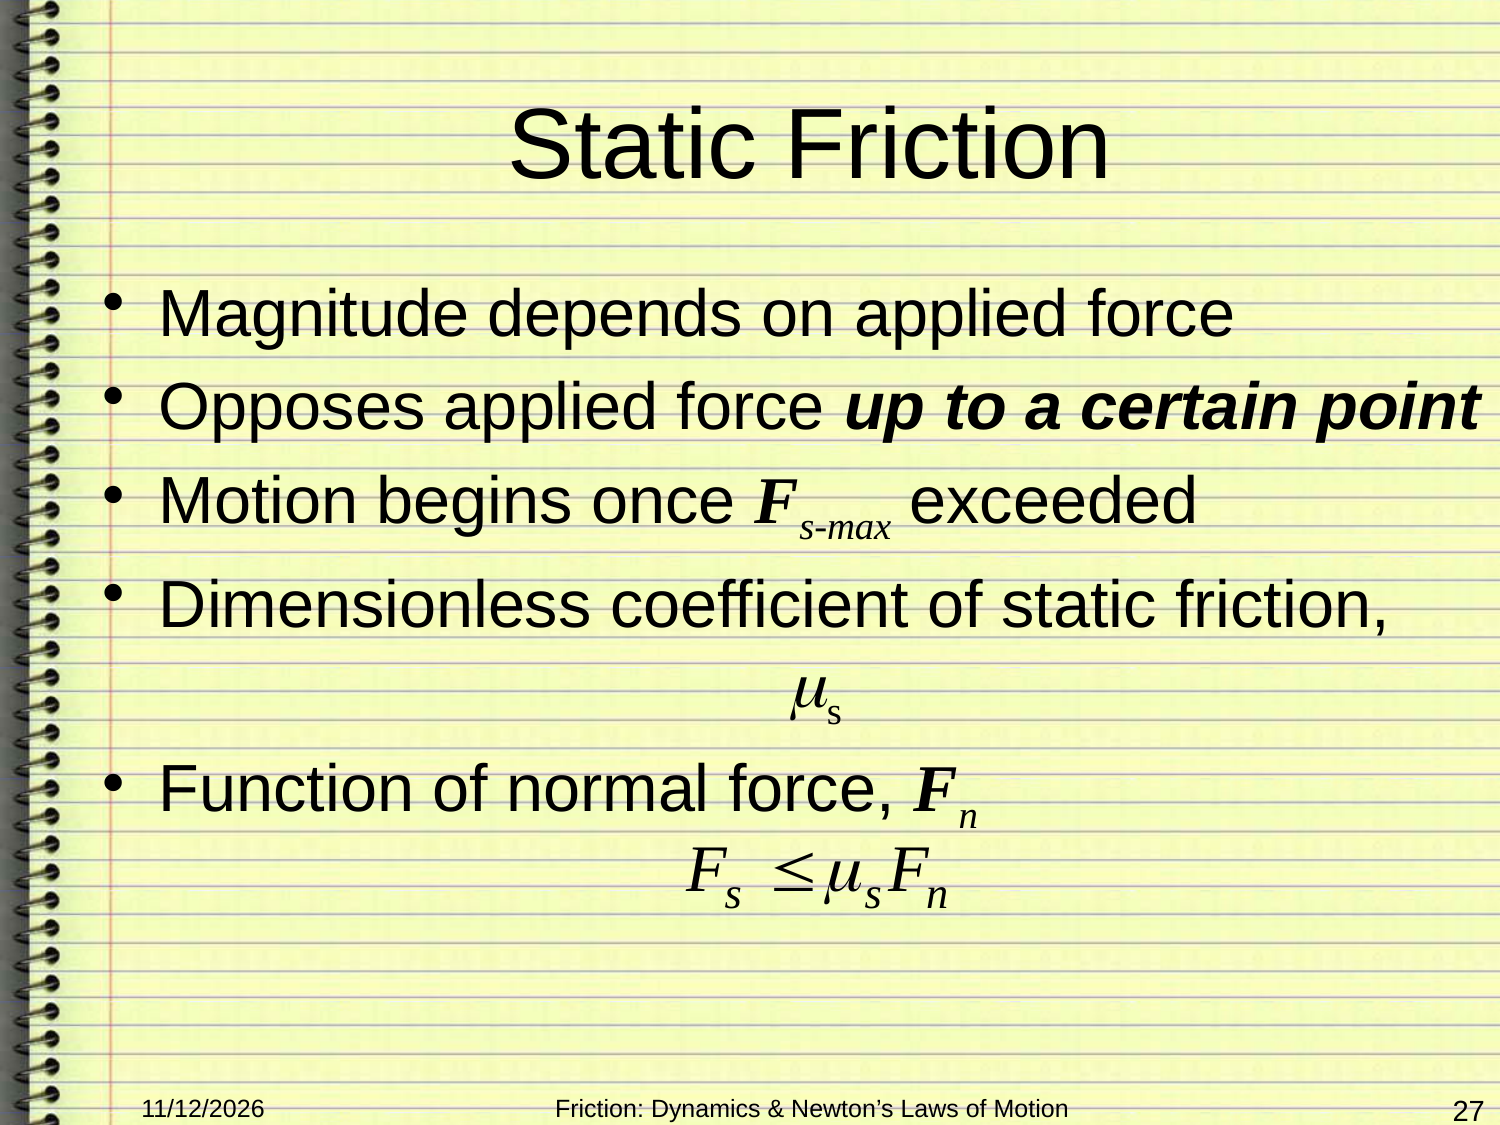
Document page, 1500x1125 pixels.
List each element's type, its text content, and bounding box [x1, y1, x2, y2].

list Magnitude depends on applied force Opposes applied force up to a certain point Motion begins once Fs-max exceeded Dimensionless coefficient of static friction, s Function of normal force, Fn [87, 262, 1500, 963]
title Static Friction [128, 44, 1492, 233]
slide_number 27 [1149, 1084, 1500, 1125]
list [674, 824, 963, 926]
picture [0, 0, 1500, 1125]
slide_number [126, 1084, 477, 1125]
footer Friction: Dynamics & Newton’s Laws of Motion [324, 1084, 1149, 1123]
